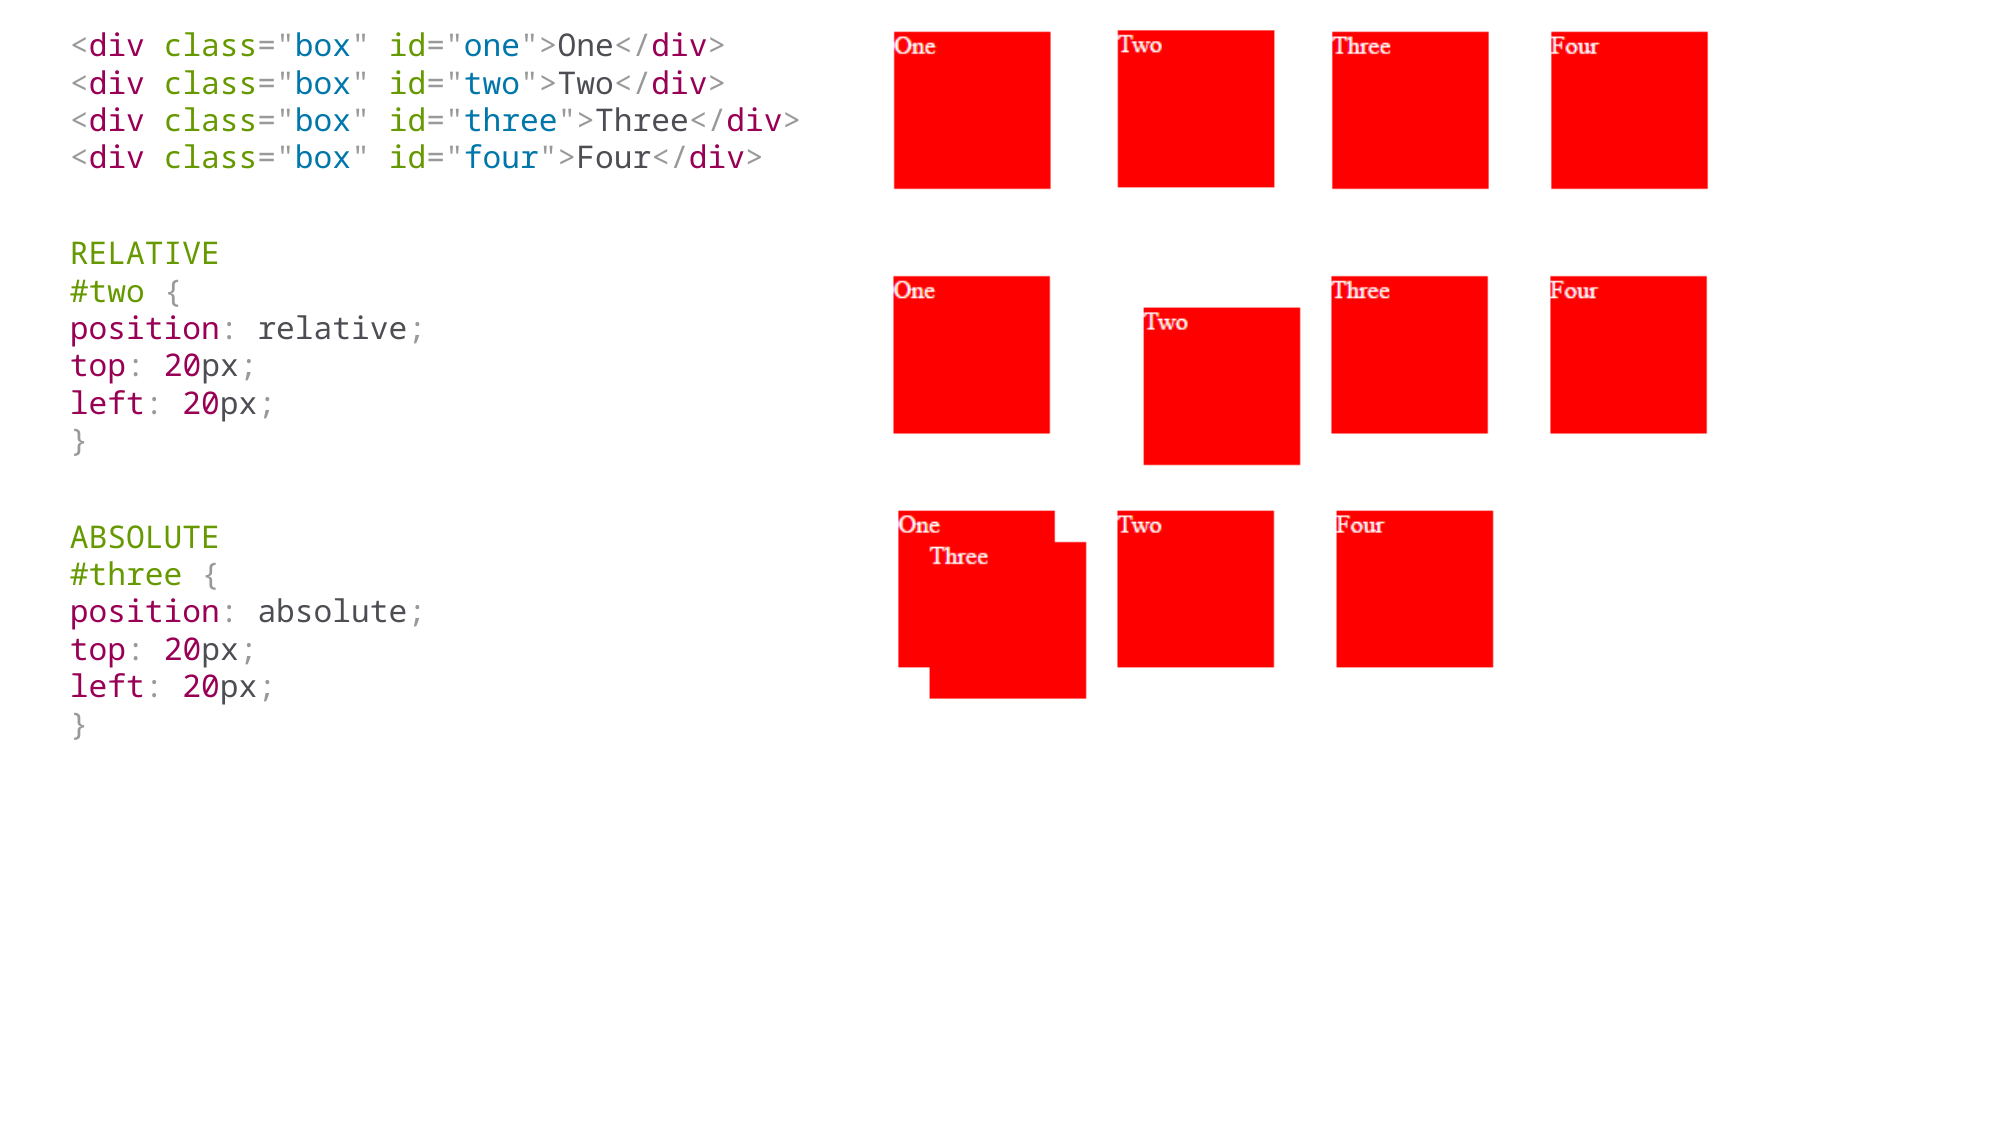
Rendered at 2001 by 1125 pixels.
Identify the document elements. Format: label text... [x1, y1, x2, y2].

text_box RELATIVE #two { position: relative; top: 20px; left: 20px; } [55, 225, 1056, 466]
picture [872, 486, 1520, 713]
text_box <div class="box" id="one">One</div> <div class="box" id="two">Two</div> <div class="box" id="three">Three</div> <div class="box" id="four">Four</div> [55, 18, 885, 183]
text_box ABSOLUTE #three { position: absolute; top: 20px; left: 20px; } [55, 509, 1056, 749]
picture [875, 256, 1729, 470]
picture [885, 18, 1719, 197]
